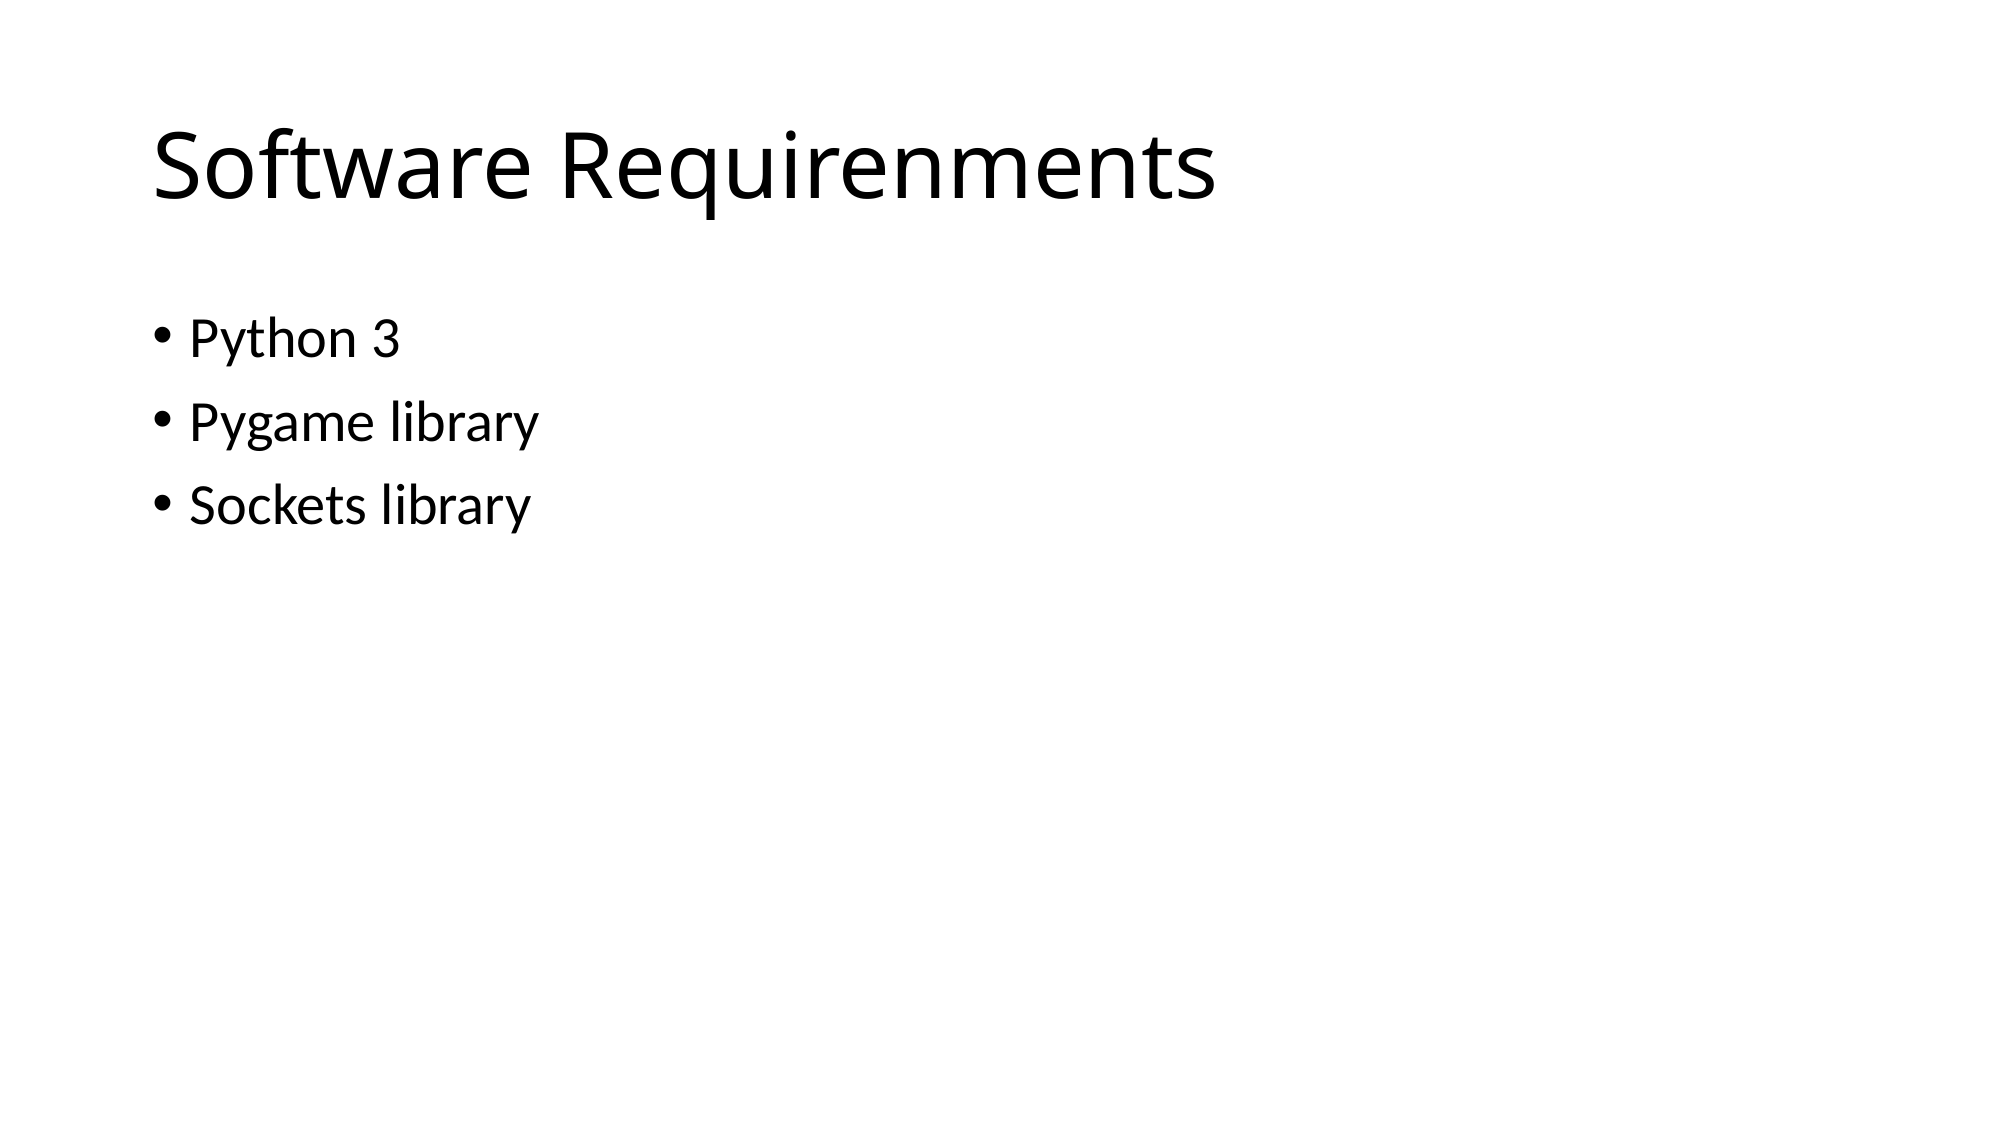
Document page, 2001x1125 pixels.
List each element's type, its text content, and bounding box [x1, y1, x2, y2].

list Python 3 Pygame library Sockets library [137, 299, 1863, 1014]
title Software Requirenments [137, 59, 1863, 278]
